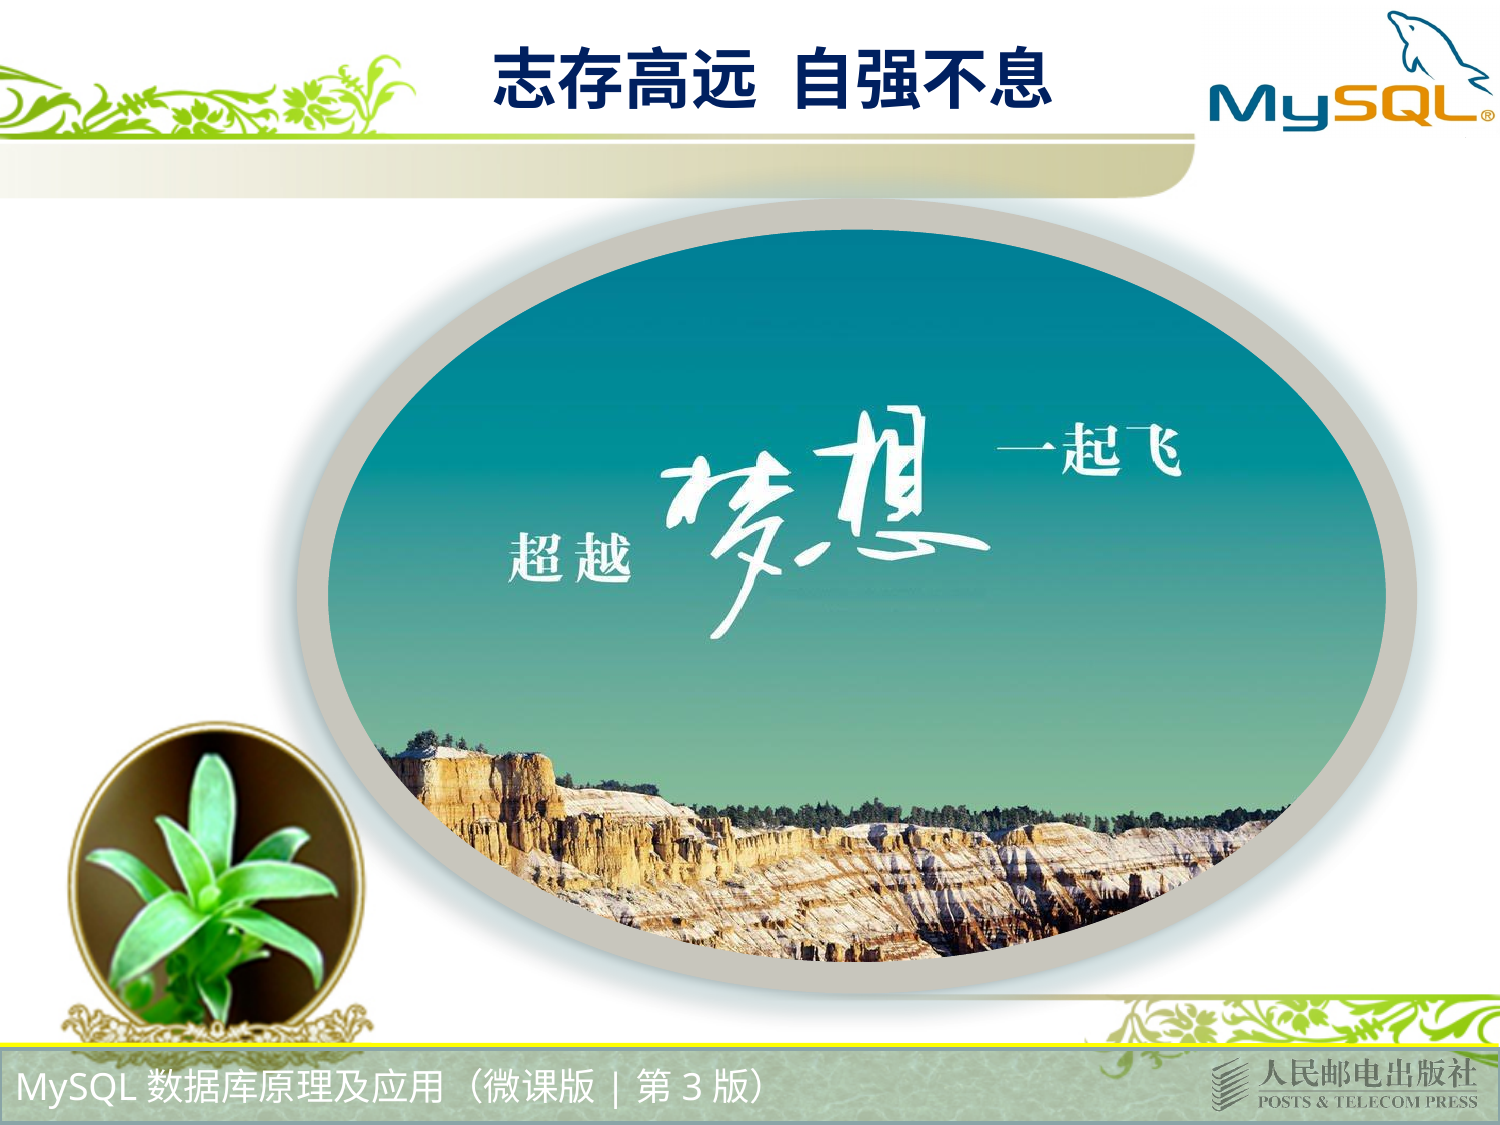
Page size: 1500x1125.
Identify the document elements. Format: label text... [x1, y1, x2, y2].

picture [0, 0, 1500, 1047]
picture [1490, 1051, 1498, 1121]
picture [2, 1051, 1198, 1121]
text_box 志存高远 自强不息 [312, 19, 1235, 136]
